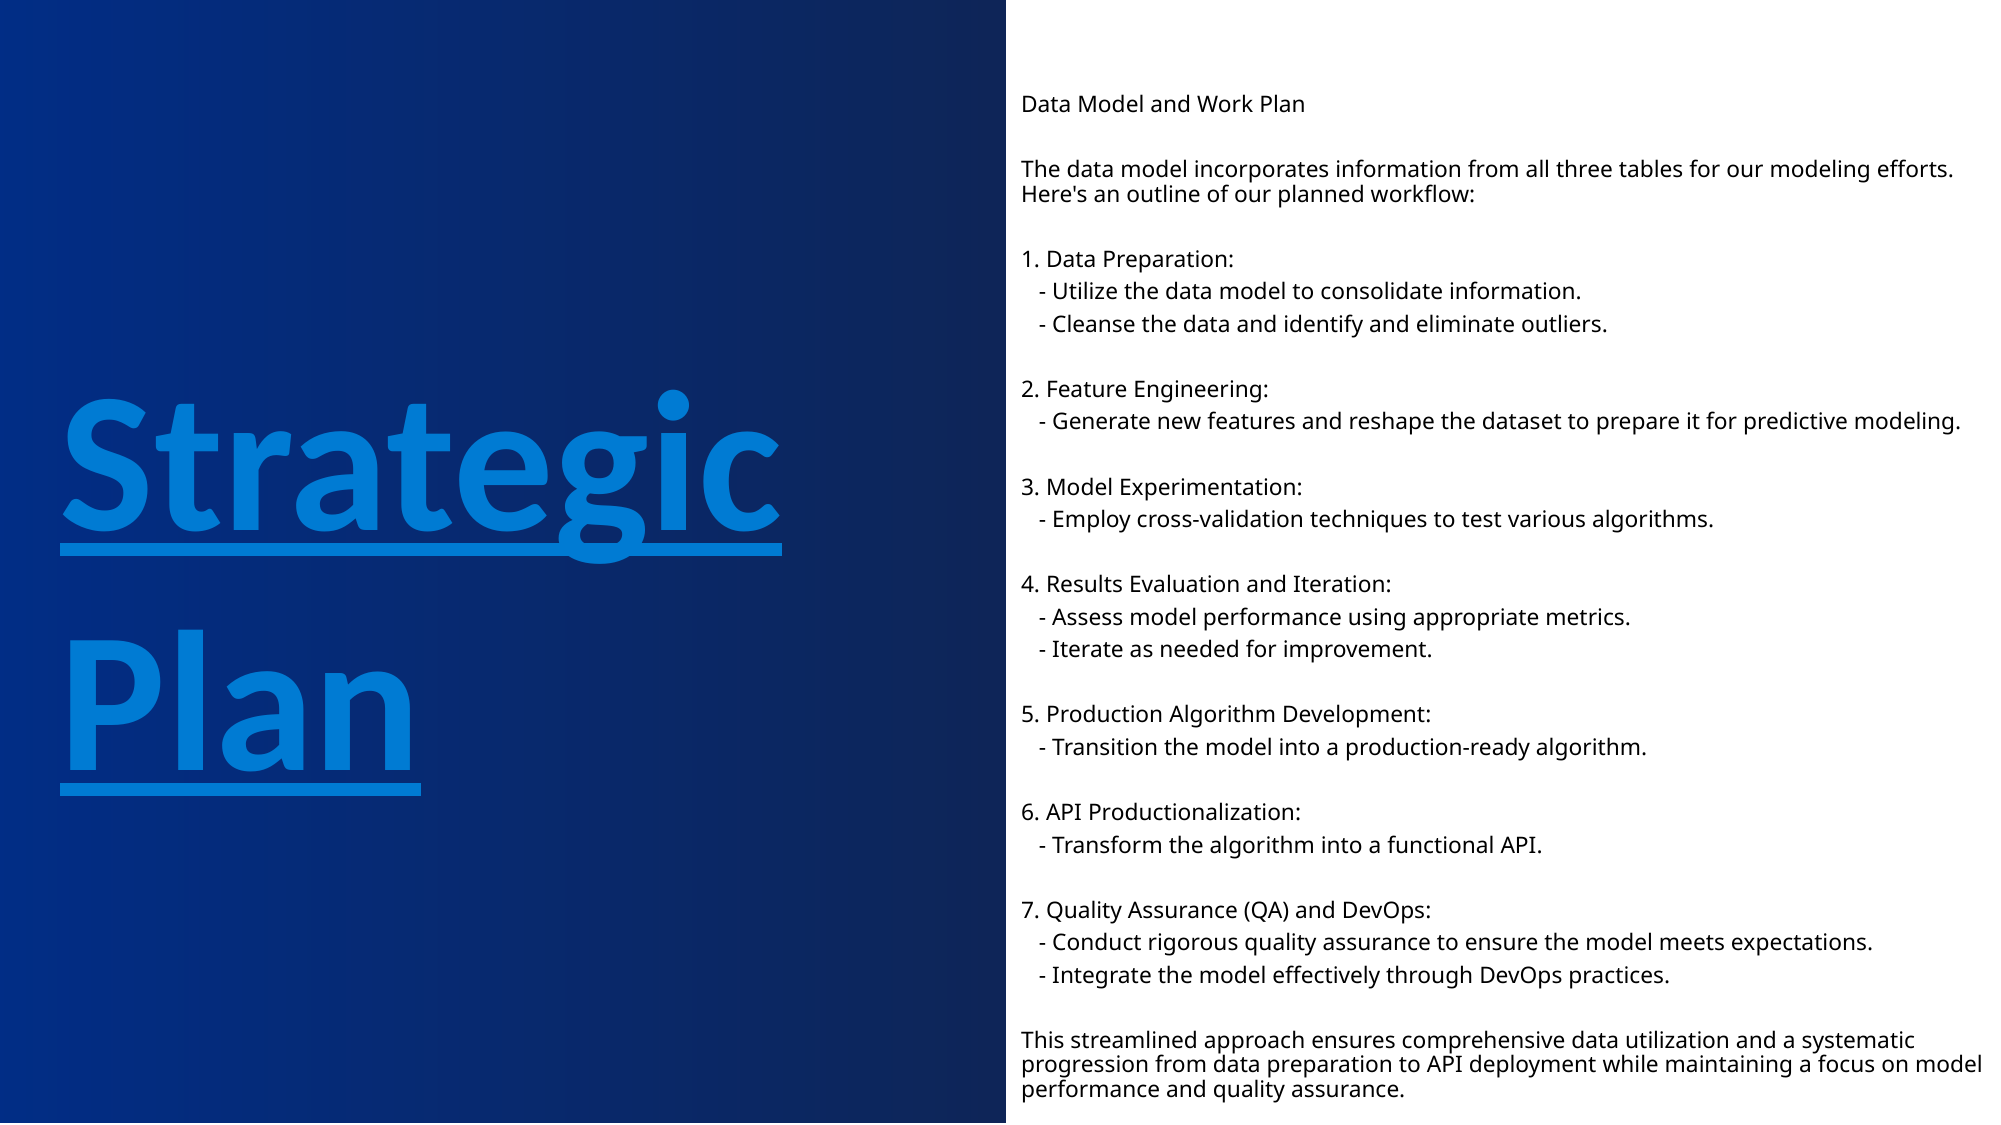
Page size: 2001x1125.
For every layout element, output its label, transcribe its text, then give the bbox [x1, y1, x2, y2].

text_box Strategic Plan [45, 323, 959, 818]
text_box [0, 0, 1007, 1123]
list Data Model and Work Plan The data model incorporates information from all three tables for our modeling efforts. Here's an outline of our planned workflow: 1. Data Preparation: - Utilize the data model to consolidate information. - Cleanse the data and identify and eliminate outliers. 2. Feature Engineering: - Generate new features and reshape the dataset to prepare it for predictive modeling. 3. Model Experimentation: - Employ cross-validation techniques to test various algorithms. 4. Results Evaluation and Iteration: - Assess model performance using appropriate metrics. - Iterate as needed for improvement. 5. Production Algorithm Development: - Transition the model into a production-ready algorithm. 6. API Productionalization: - Transform the algorithm into a functional API. 7. Quality Assurance (QA) and DevOps: - Conduct rigorous quality assurance to ensure the model meets expectations. - Integrate the model effectively through DevOps practices. This streamlined approach ensures comprehensive data utilization and a systematic progression from data preparation to API deployment while maintaining a focus on model performance and quality assurance. [1007, 85, 2000, 1123]
